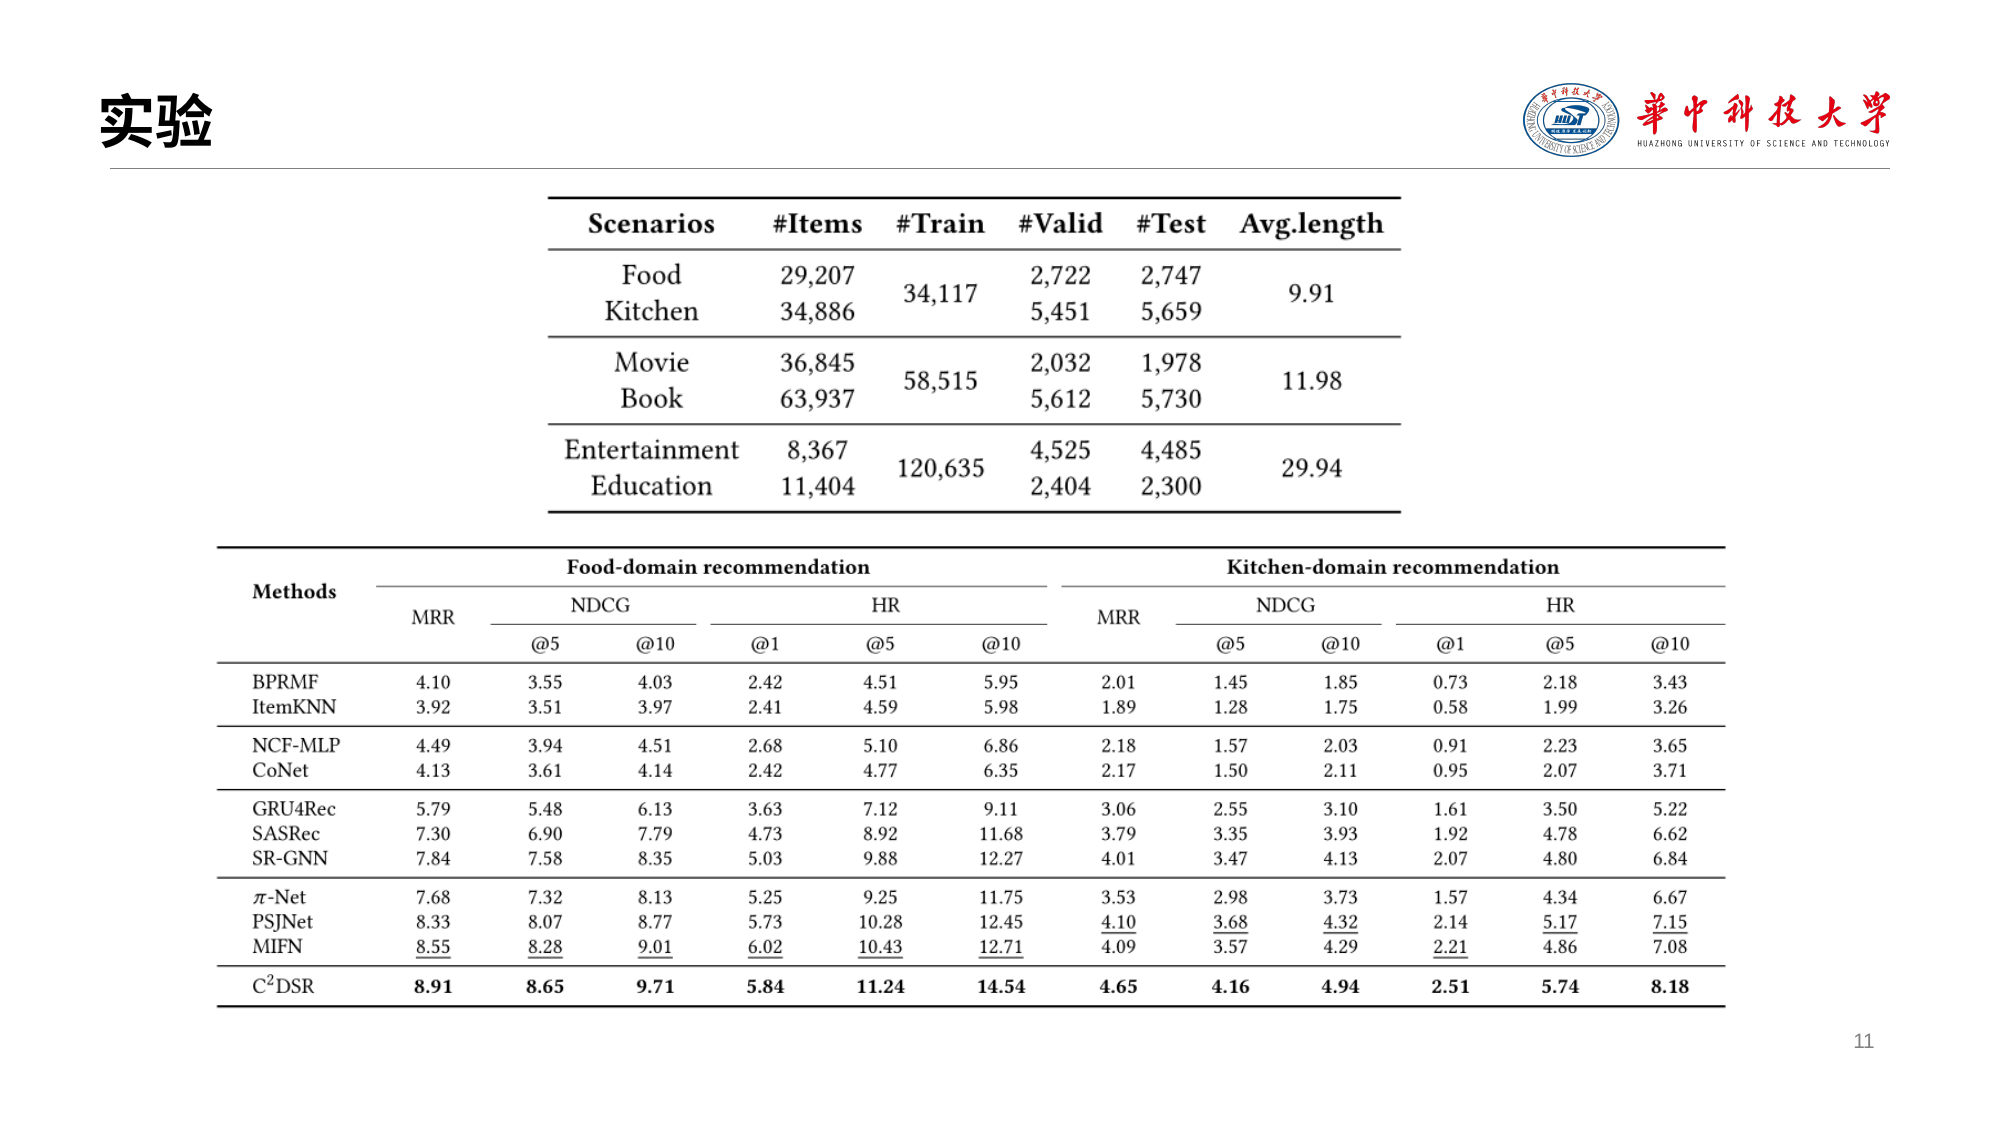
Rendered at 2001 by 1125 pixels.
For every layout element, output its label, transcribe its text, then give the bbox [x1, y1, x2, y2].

title 实验 [82, 64, 1863, 234]
picture [199, 180, 1747, 1024]
picture [1863, 83, 1890, 157]
slide_number 11 [1412, 1023, 1890, 1058]
